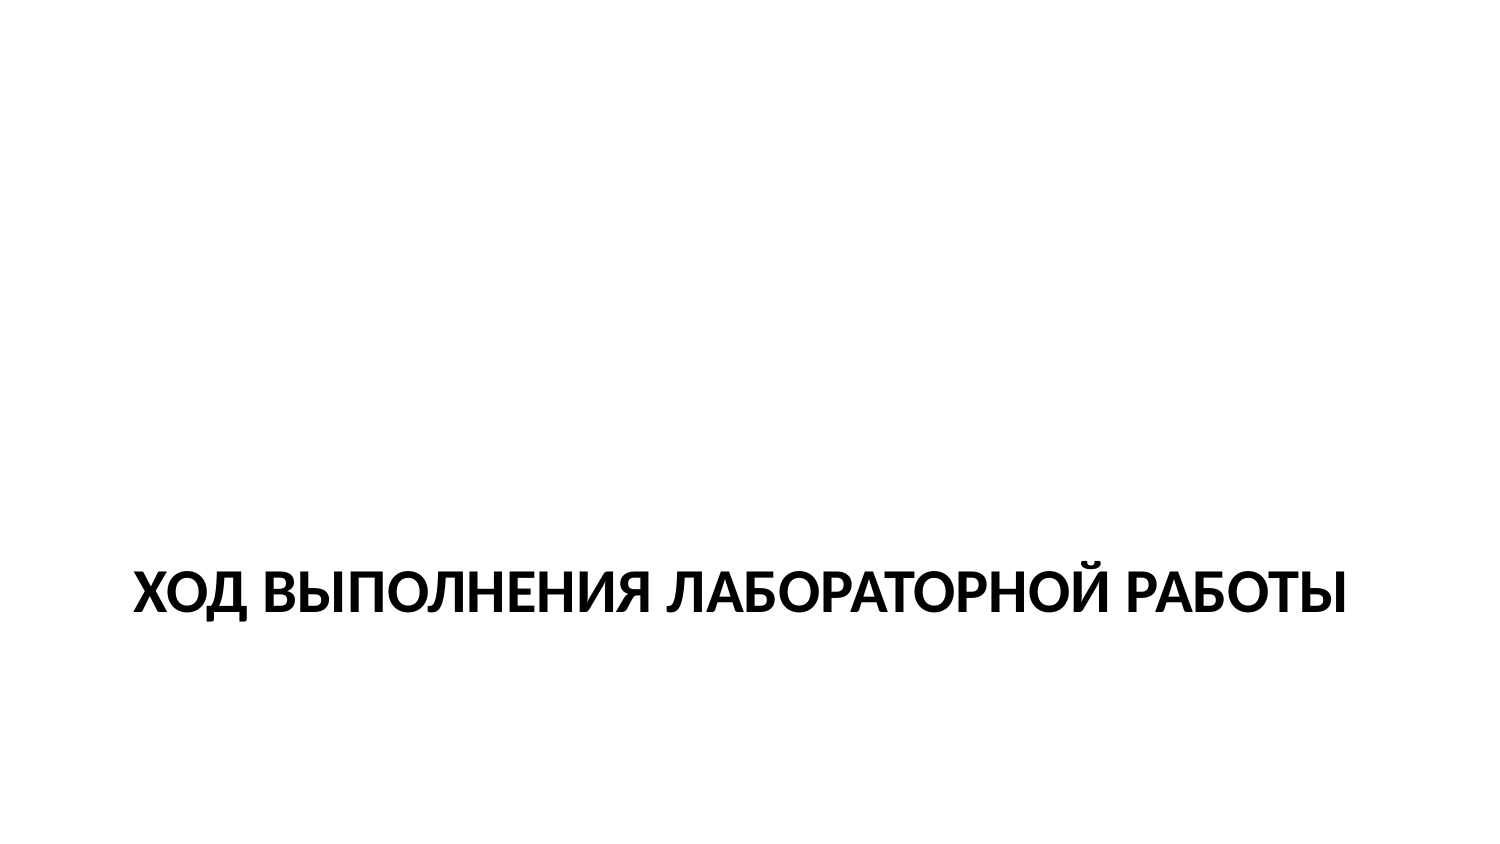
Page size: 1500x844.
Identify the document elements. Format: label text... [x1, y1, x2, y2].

title Ход выполнения лабораторной работы [118, 542, 1394, 710]
